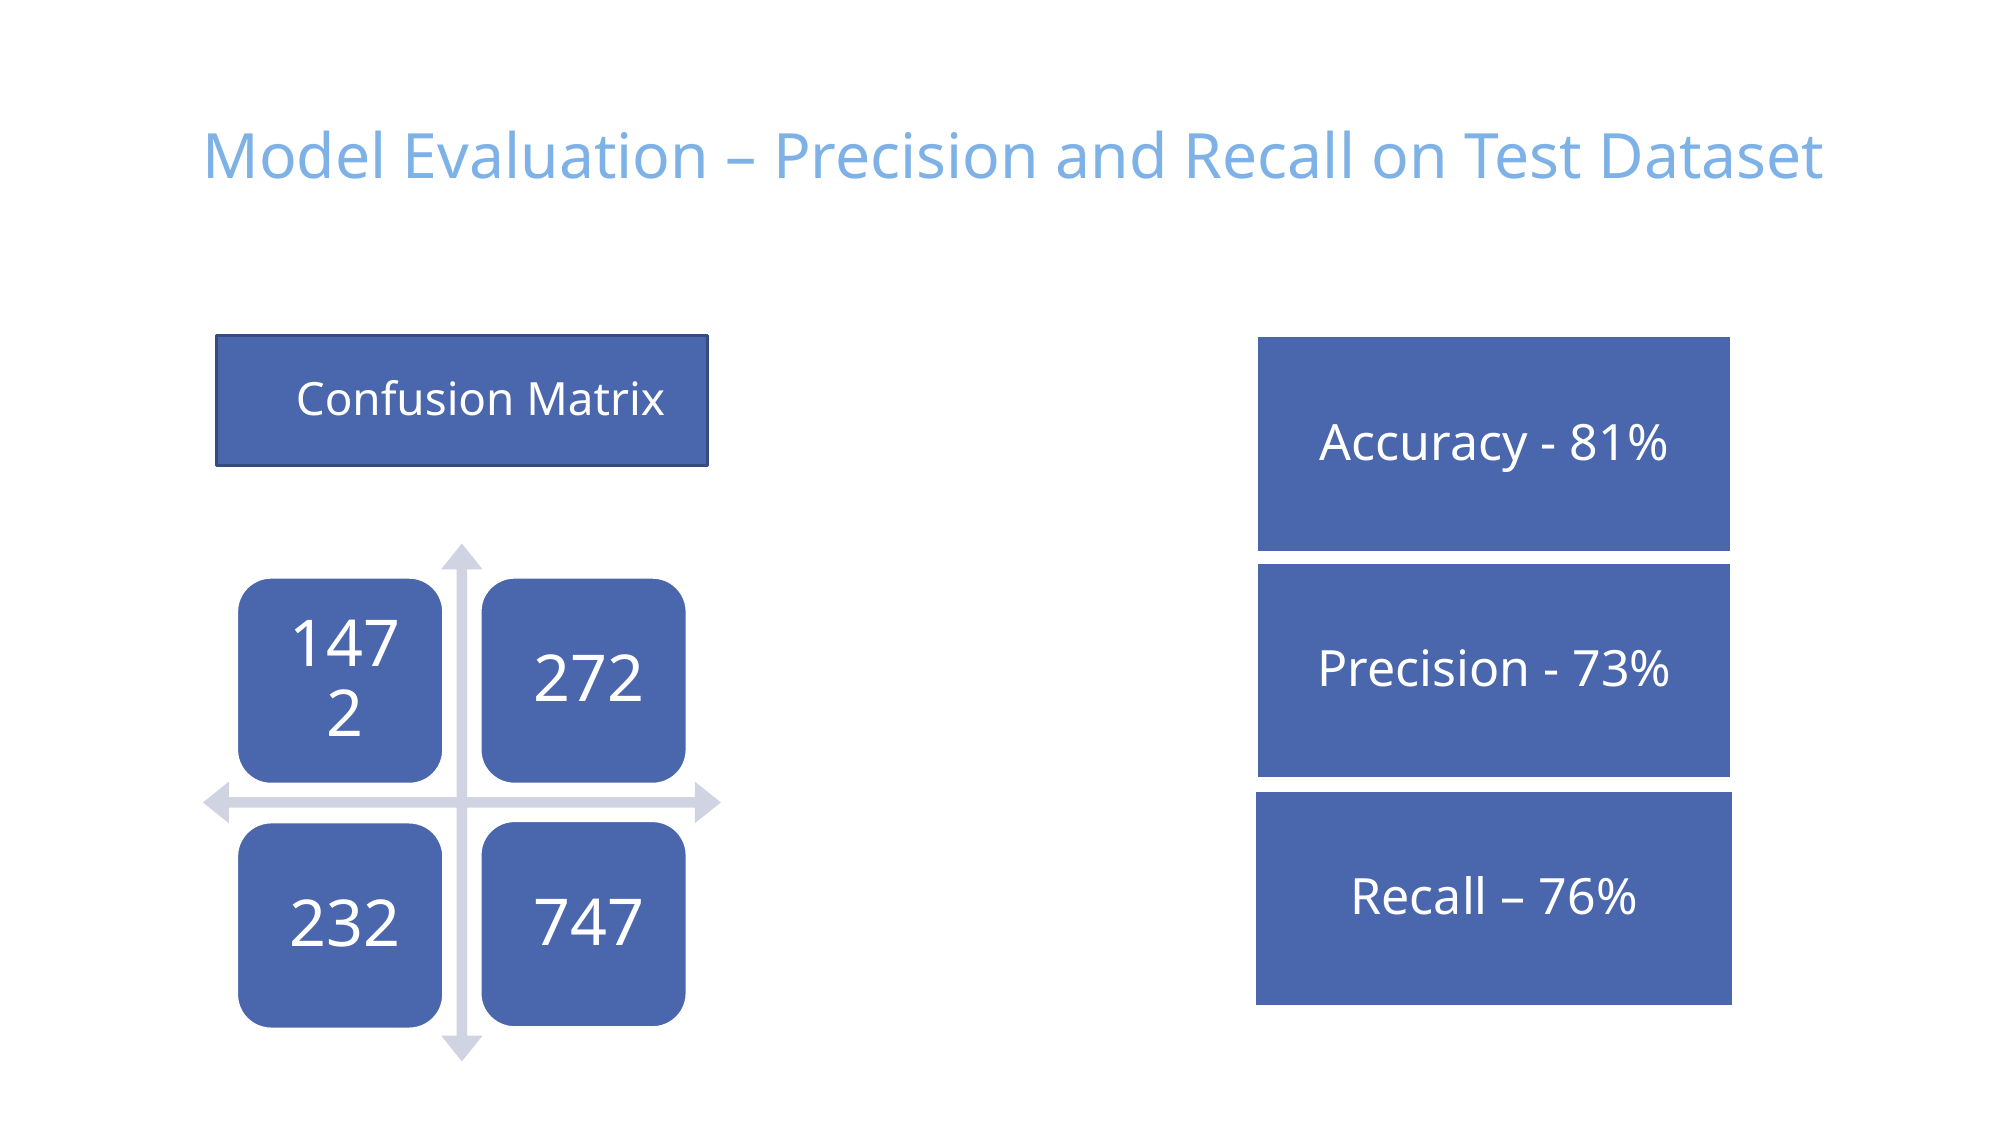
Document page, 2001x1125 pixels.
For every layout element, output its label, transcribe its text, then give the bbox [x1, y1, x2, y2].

list Confusion Matrix [215, 334, 709, 467]
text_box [75, 543, 849, 1062]
title Model Evaluation – Precision and Recall on Test Dataset [187, 99, 1843, 217]
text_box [1098, 335, 1890, 1008]
